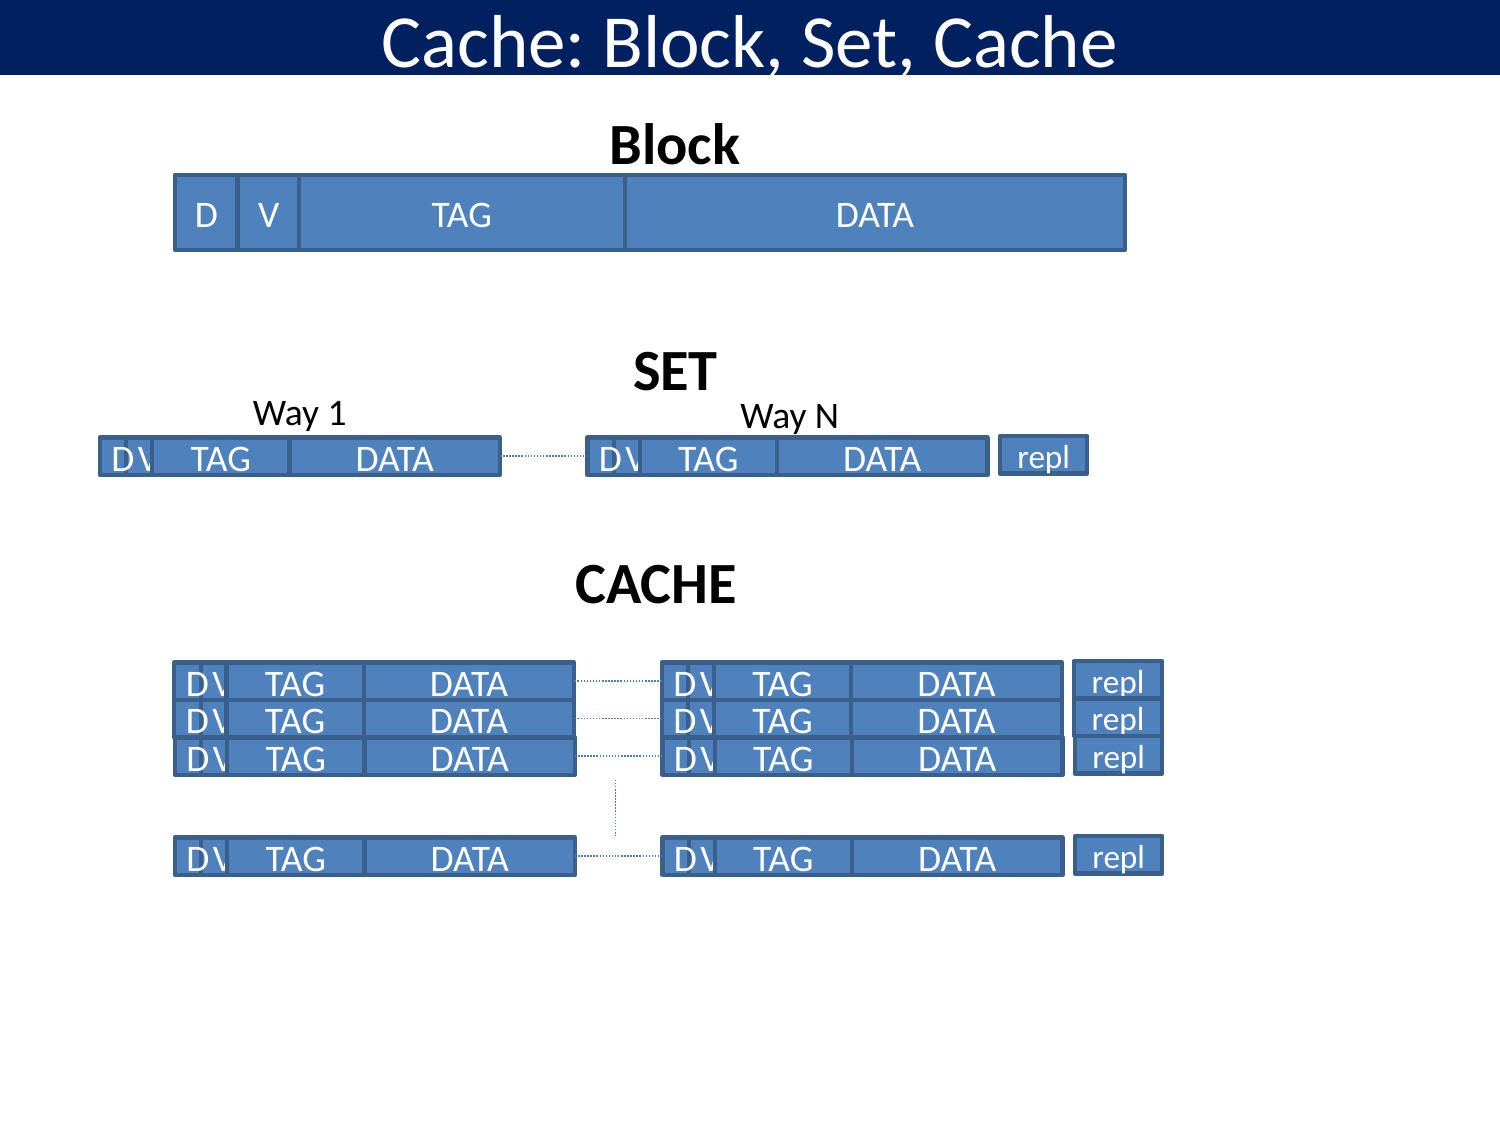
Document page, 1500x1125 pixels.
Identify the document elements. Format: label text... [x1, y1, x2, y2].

text_box CACHE [560, 537, 752, 623]
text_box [662, 837, 1063, 876]
text_box Way N [725, 383, 855, 435]
text_box repl [1072, 659, 1164, 696]
text_box Block [595, 99, 756, 173]
text_box Way 1 [238, 380, 362, 435]
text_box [174, 737, 576, 776]
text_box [662, 737, 1063, 776]
text_box repl [1073, 834, 1164, 876]
text_box repl [1073, 734, 1164, 776]
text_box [661, 662, 1063, 699]
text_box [587, 437, 988, 476]
title Cache: Block, Set, Cache [0, 0, 1500, 75]
text_box SET [618, 324, 733, 410]
text_box repl [1072, 696, 1164, 738]
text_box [174, 174, 1126, 251]
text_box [174, 662, 575, 699]
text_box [99, 437, 501, 476]
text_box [174, 837, 576, 876]
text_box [661, 699, 1063, 737]
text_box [174, 699, 575, 736]
text_box repl [998, 434, 1089, 476]
